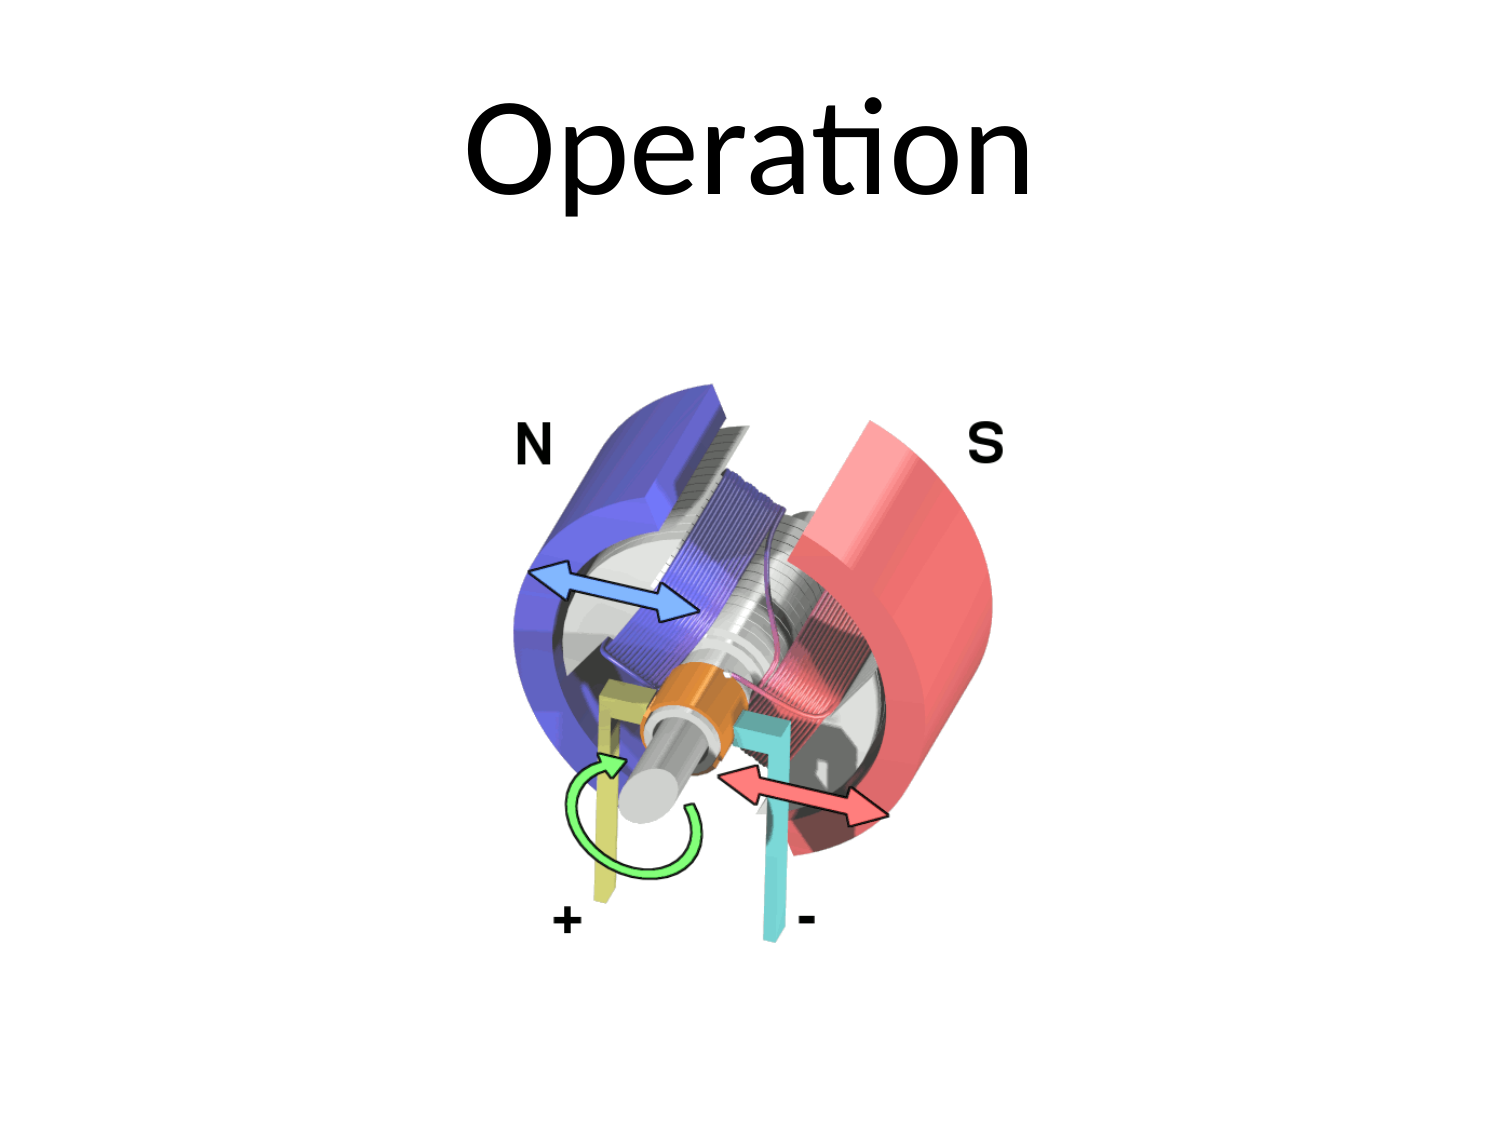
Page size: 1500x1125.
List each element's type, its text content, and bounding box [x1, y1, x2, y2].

picture [426, 337, 1074, 985]
title Operation [75, 45, 1425, 233]
